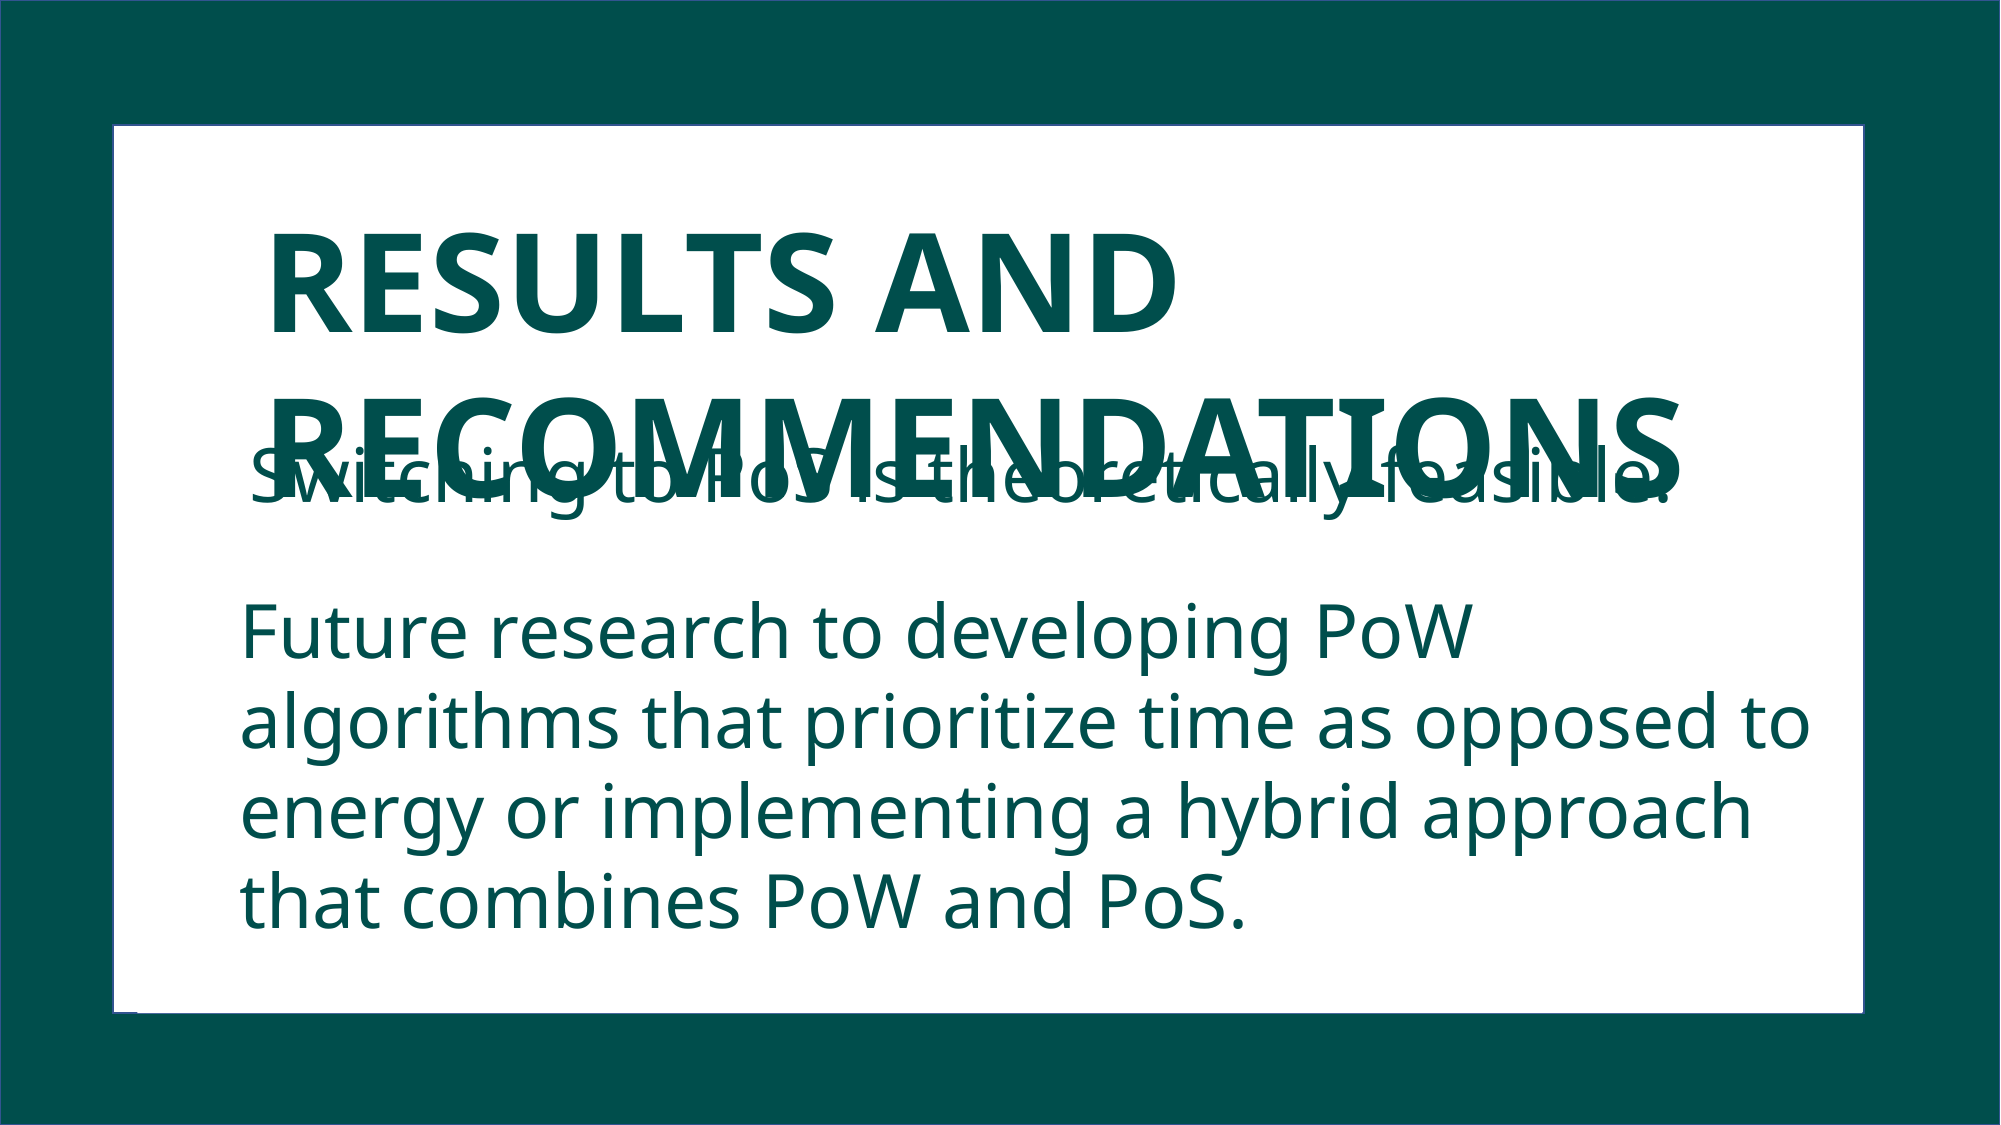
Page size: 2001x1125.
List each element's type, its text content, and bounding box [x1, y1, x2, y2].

text_box [112, 124, 1865, 1014]
text_box [0, 0, 2000, 1125]
list Switching to PoS is theoretically feasible. [137, 299, 1863, 1014]
text_box Future research to developing PoW algorithms that prioritize time as opposed to energy or implementing a hybrid approach that combines PoW and PoS. [224, 575, 1862, 951]
text_box RESULTS AND RECOMMENDATIONS [247, 187, 1753, 533]
